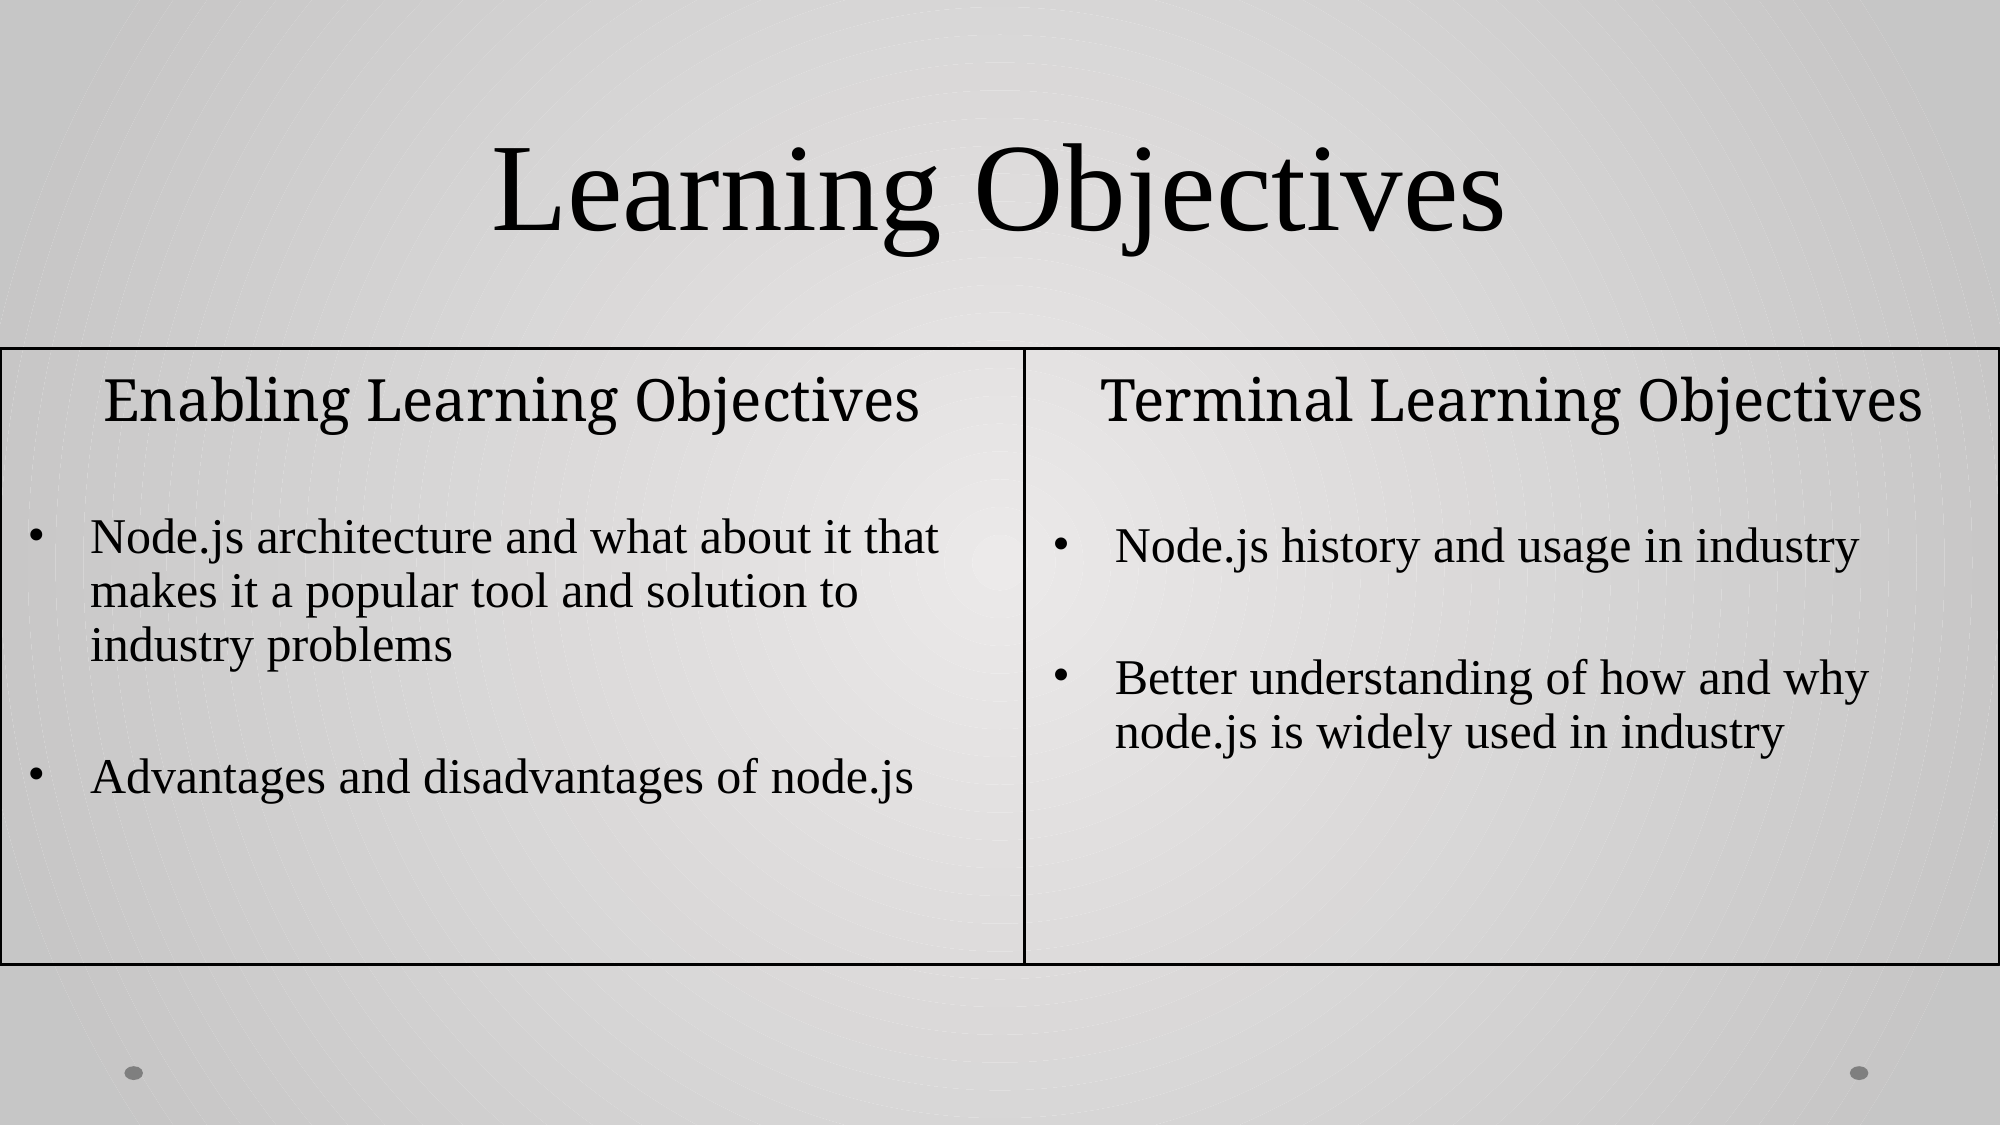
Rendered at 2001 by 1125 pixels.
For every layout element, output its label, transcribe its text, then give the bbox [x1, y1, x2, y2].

title Learning Objectives [99, 0, 1900, 263]
text_box Enabling Learning Objectives Node.js architecture and what about it that makes it a popular tool and solution to industry problems Advantages and disadvantages of node.js [0, 348, 1024, 965]
text_box Terminal Learning Objectives Node.js history and usage in industry Better understanding of how and why node.js is widely used in industry [1024, 348, 2000, 965]
